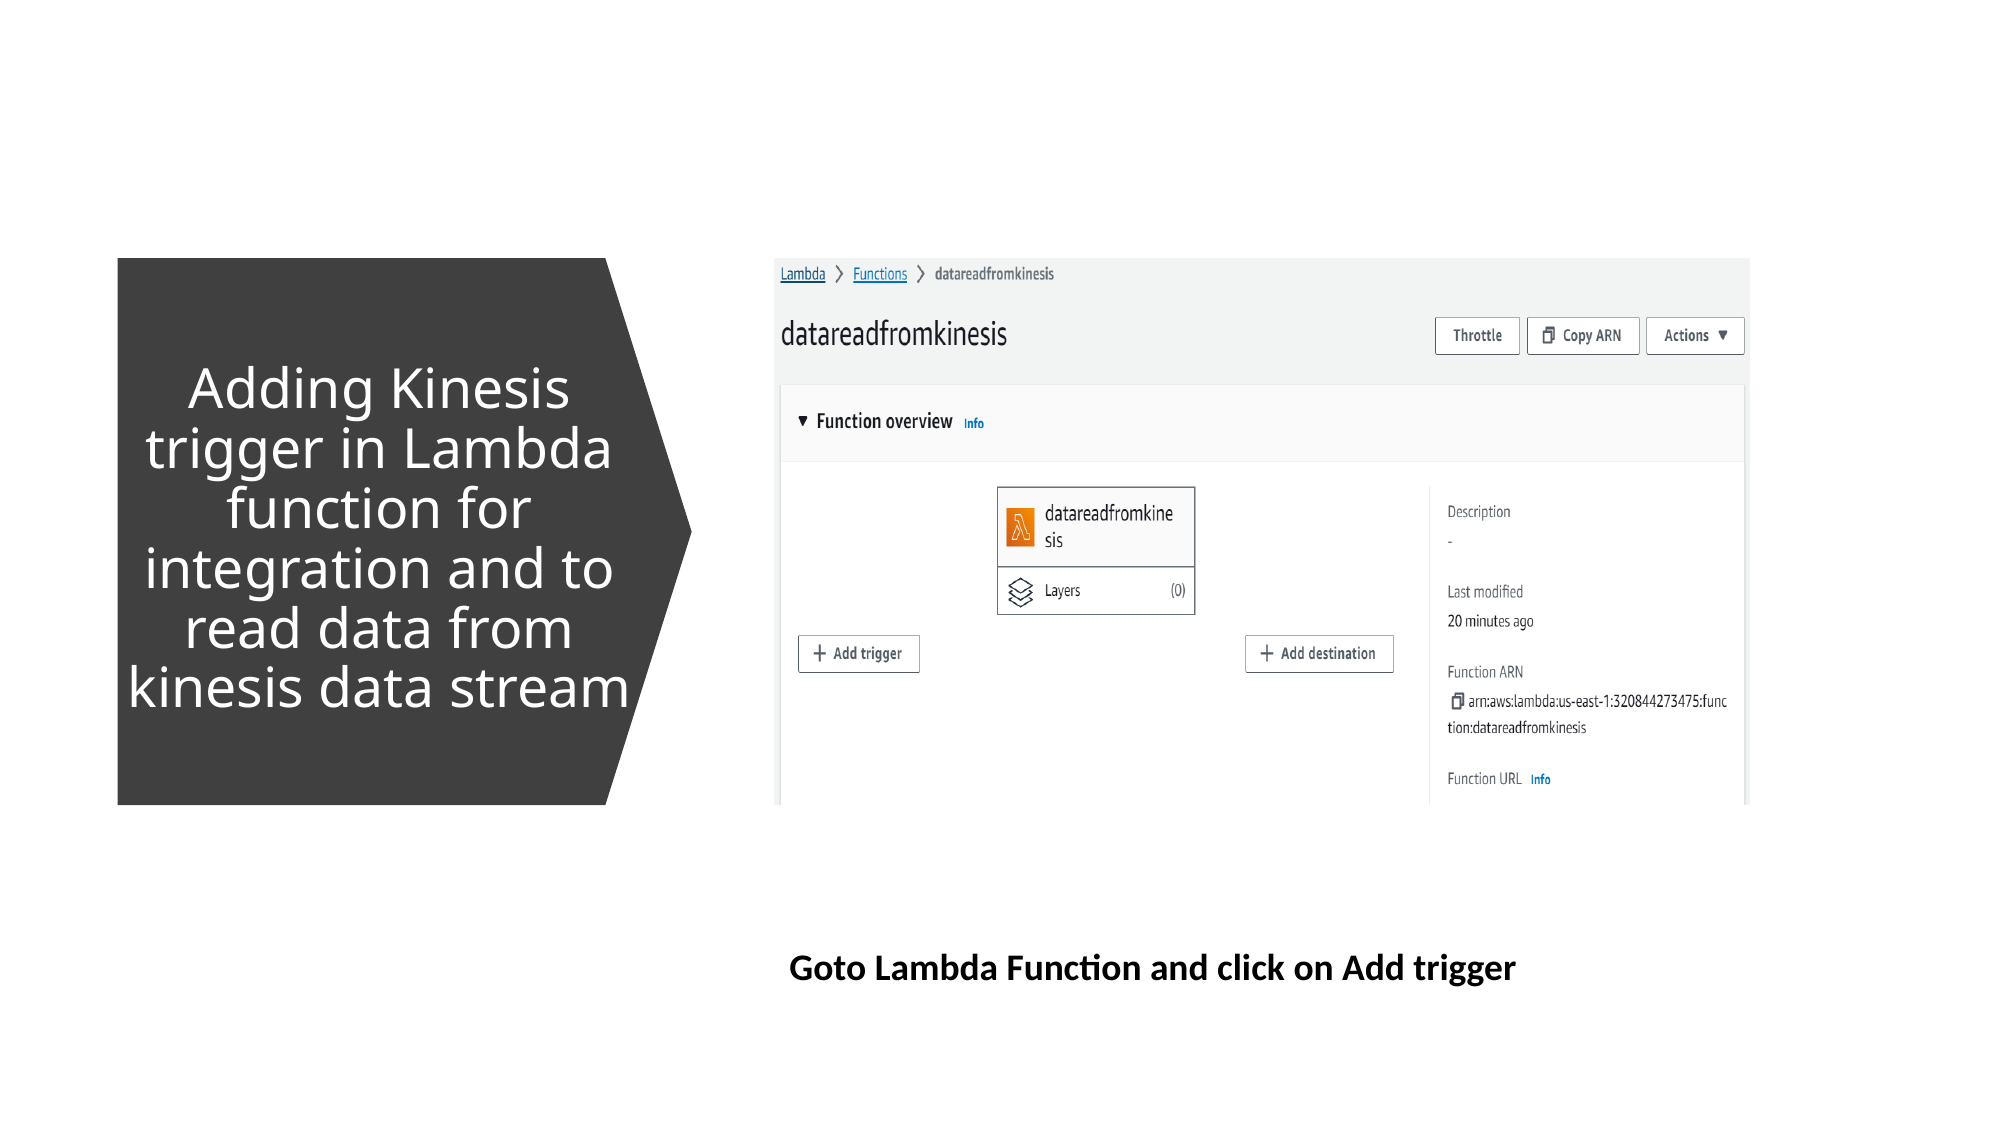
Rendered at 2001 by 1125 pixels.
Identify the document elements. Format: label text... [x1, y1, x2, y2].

picture [774, 258, 1750, 805]
text_box Adding Kinesis trigger in Lambda function for integration and to read data from kinesis data stream [101, 353, 659, 772]
text_box [659, 424, 693, 639]
text_box Goto Lambda Function and click on Add trigger [774, 932, 1775, 996]
text_box [116, 257, 637, 353]
text_box [116, 772, 617, 807]
